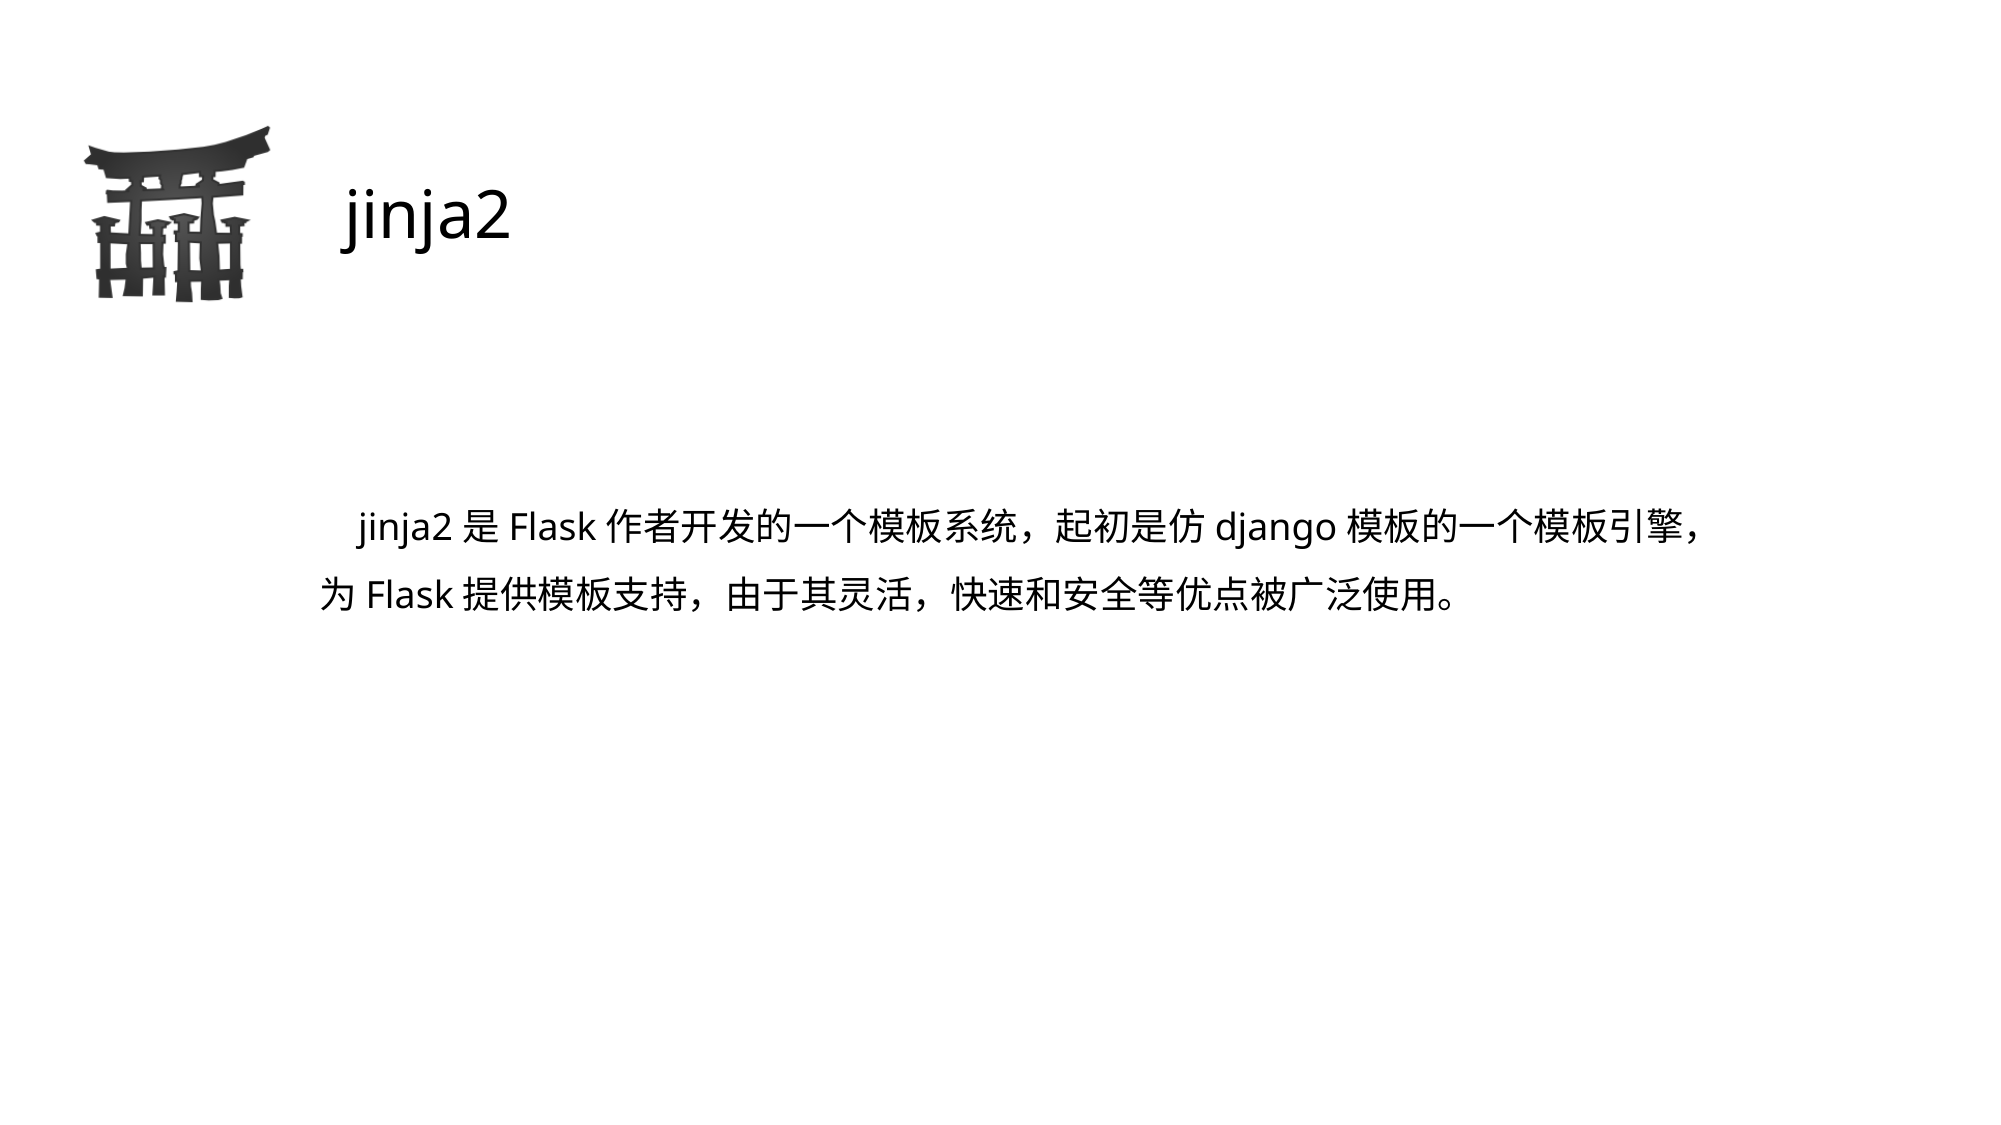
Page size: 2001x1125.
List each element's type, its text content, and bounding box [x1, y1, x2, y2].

text_box jinja2是Flask作者开发的一个模板系统，起初是仿django模板的一个模板引擎，为Flask提供模板支持，由于其灵活，快速和安全等优点被广泛使用。 [304, 473, 1733, 623]
picture [60, 101, 291, 324]
text_box jinja2 [329, 164, 529, 260]
